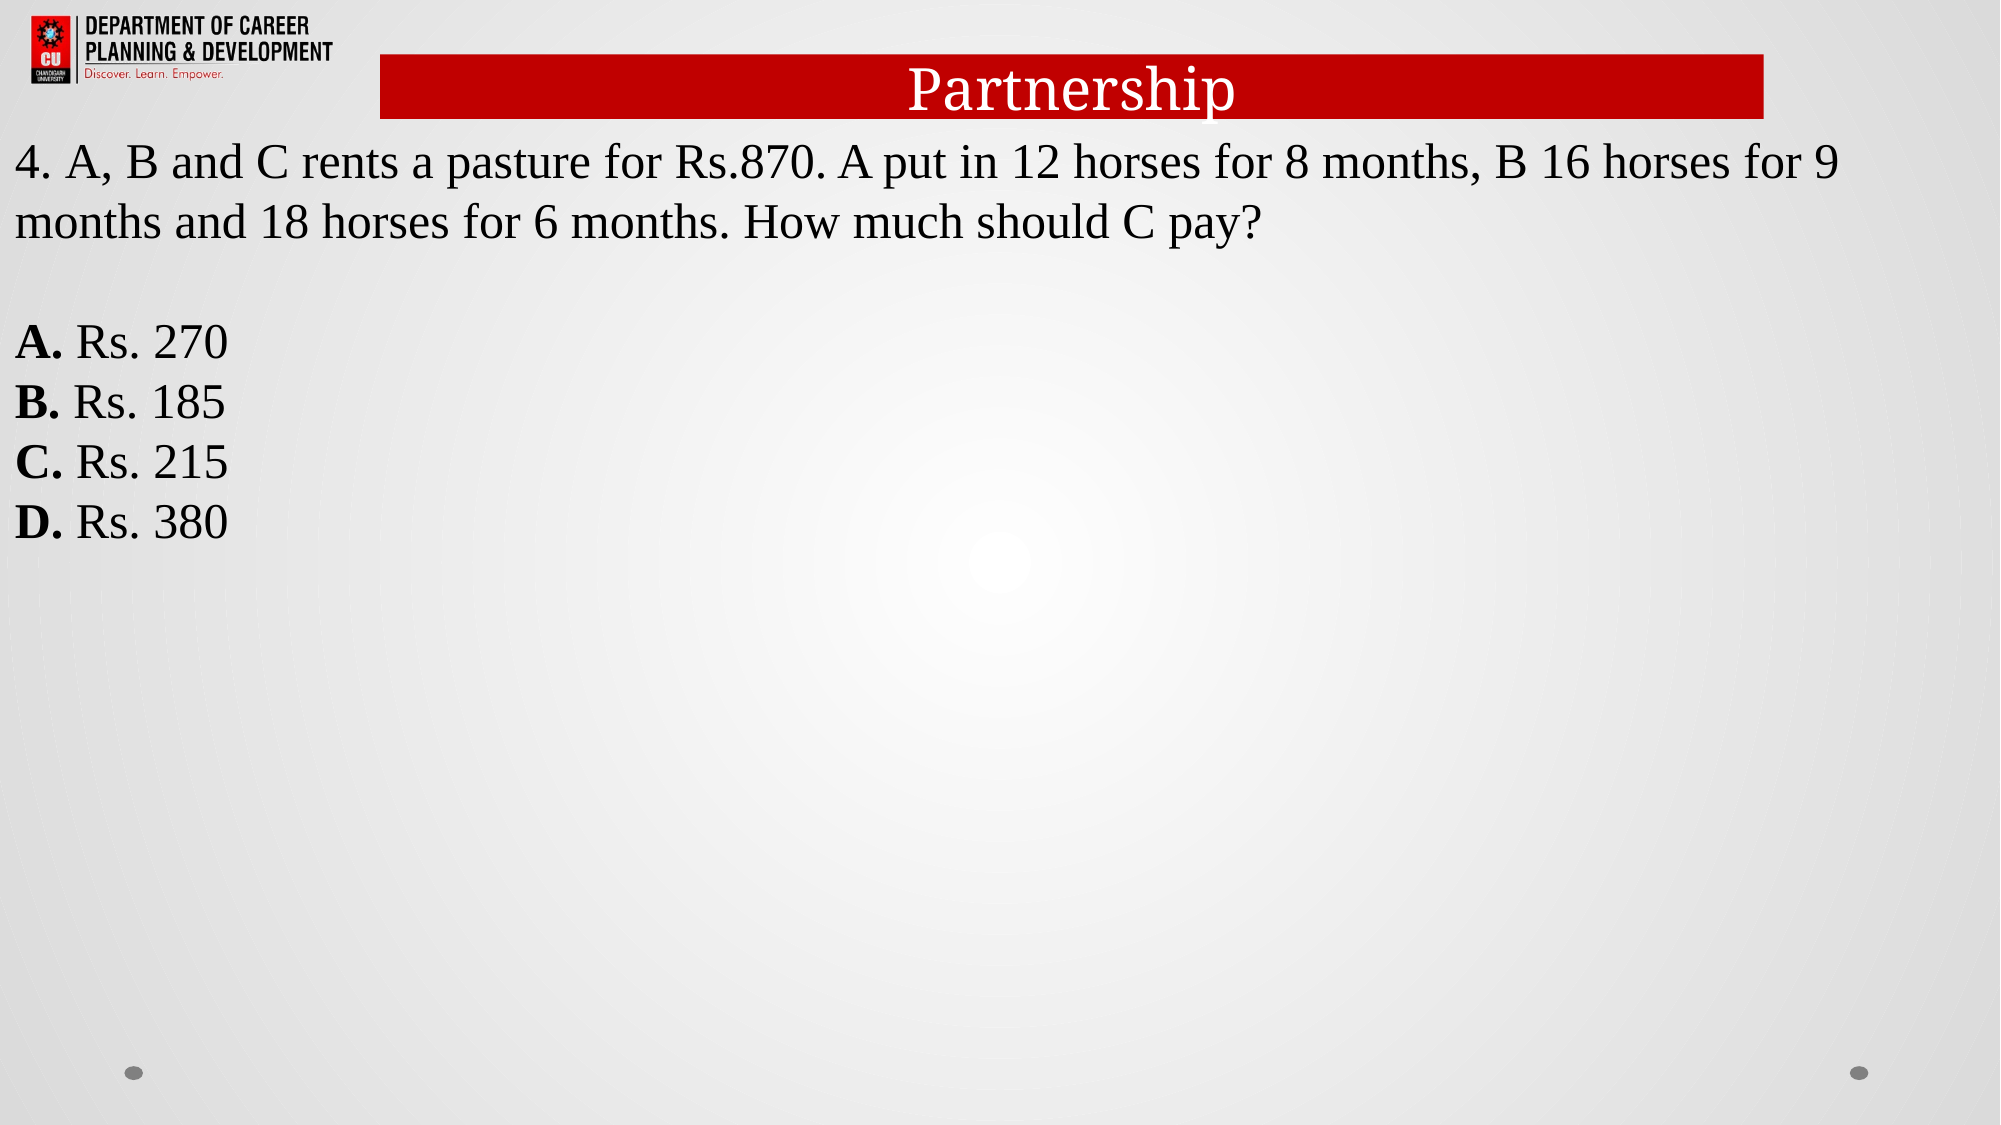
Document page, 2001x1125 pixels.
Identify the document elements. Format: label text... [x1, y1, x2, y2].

text_box Partnership [378, 52, 1766, 121]
picture [23, 0, 349, 100]
text_box 4. A, B and C rents a pasture for Rs.870. A put in 12 horses for 8 months, B 16 horses for 9 months and 18 horses for 6 months. How much should C pay? A. Rs. 270 B. Rs. 185 C. Rs. 215 D. Rs. 380 [0, 121, 1935, 557]
